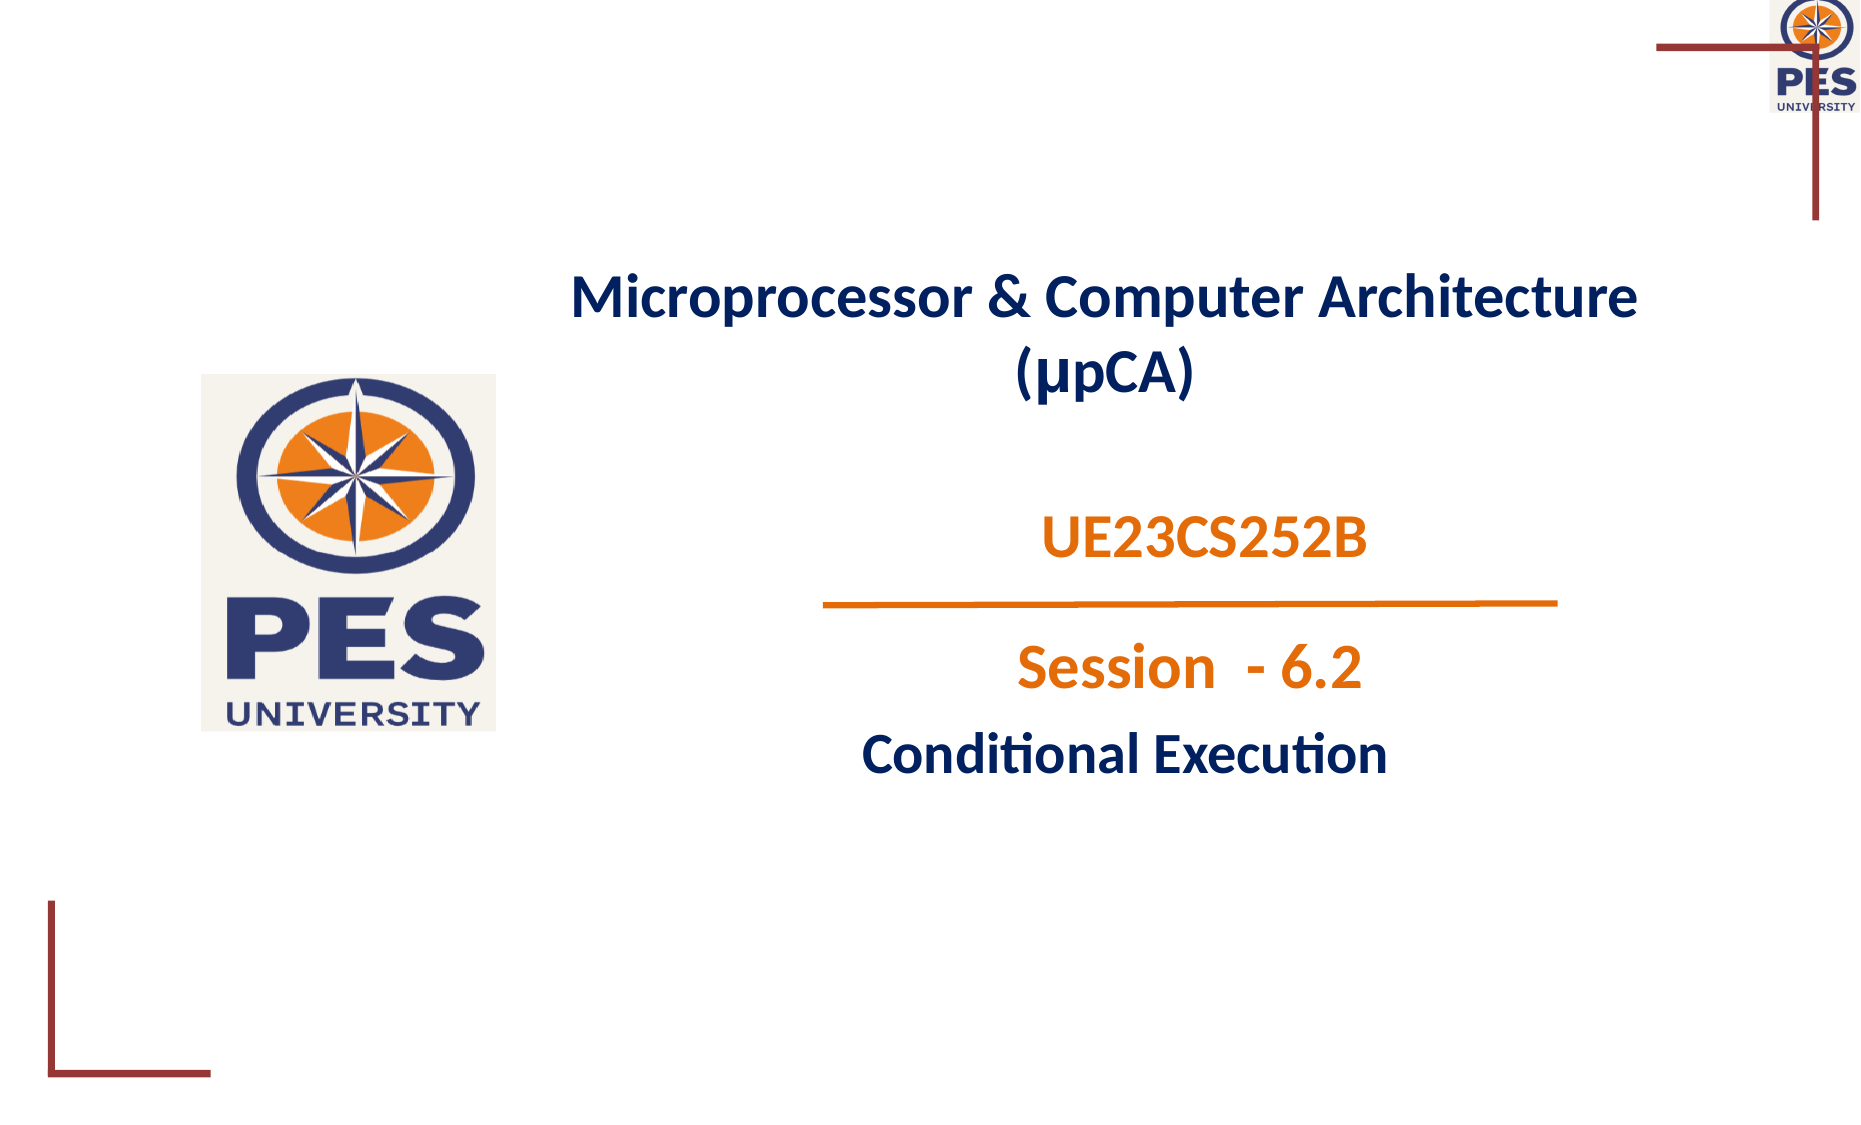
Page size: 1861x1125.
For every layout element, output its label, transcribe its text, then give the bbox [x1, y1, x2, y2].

text_box Conditional Execution [847, 708, 1564, 794]
picture [1769, 0, 1861, 113]
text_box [1656, 43, 1820, 221]
picture [201, 374, 501, 732]
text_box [47, 900, 211, 1078]
text_box Session - 6.2 [861, 615, 1519, 708]
text_box Microprocessor & Computer Architecture (μpCA) [533, 246, 1678, 449]
text_box UE23CS252B [968, 486, 1442, 578]
